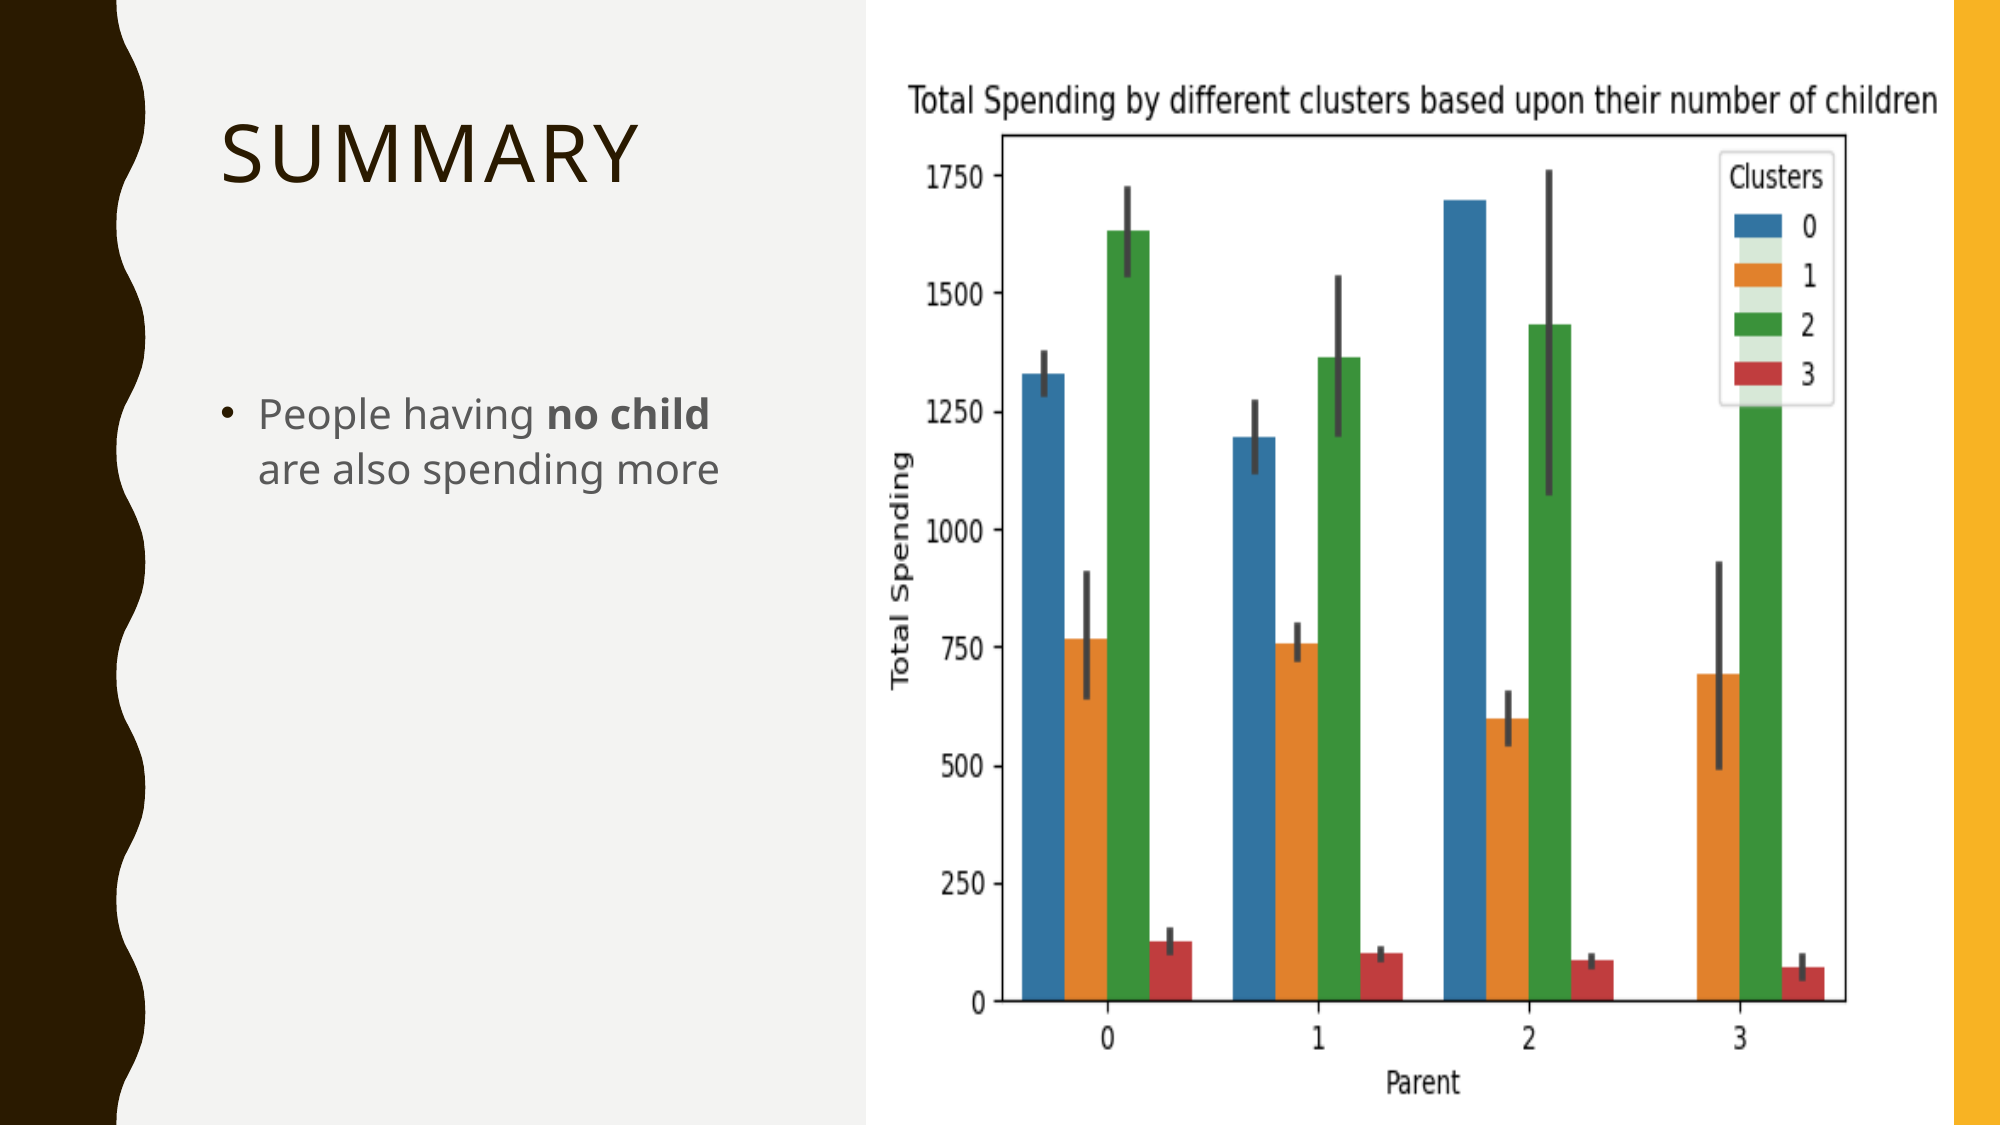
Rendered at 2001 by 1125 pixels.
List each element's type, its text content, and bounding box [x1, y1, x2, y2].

picture [866, 0, 1954, 1125]
list People having no child are also spending more [205, 375, 761, 1022]
title Summary [205, 105, 761, 208]
